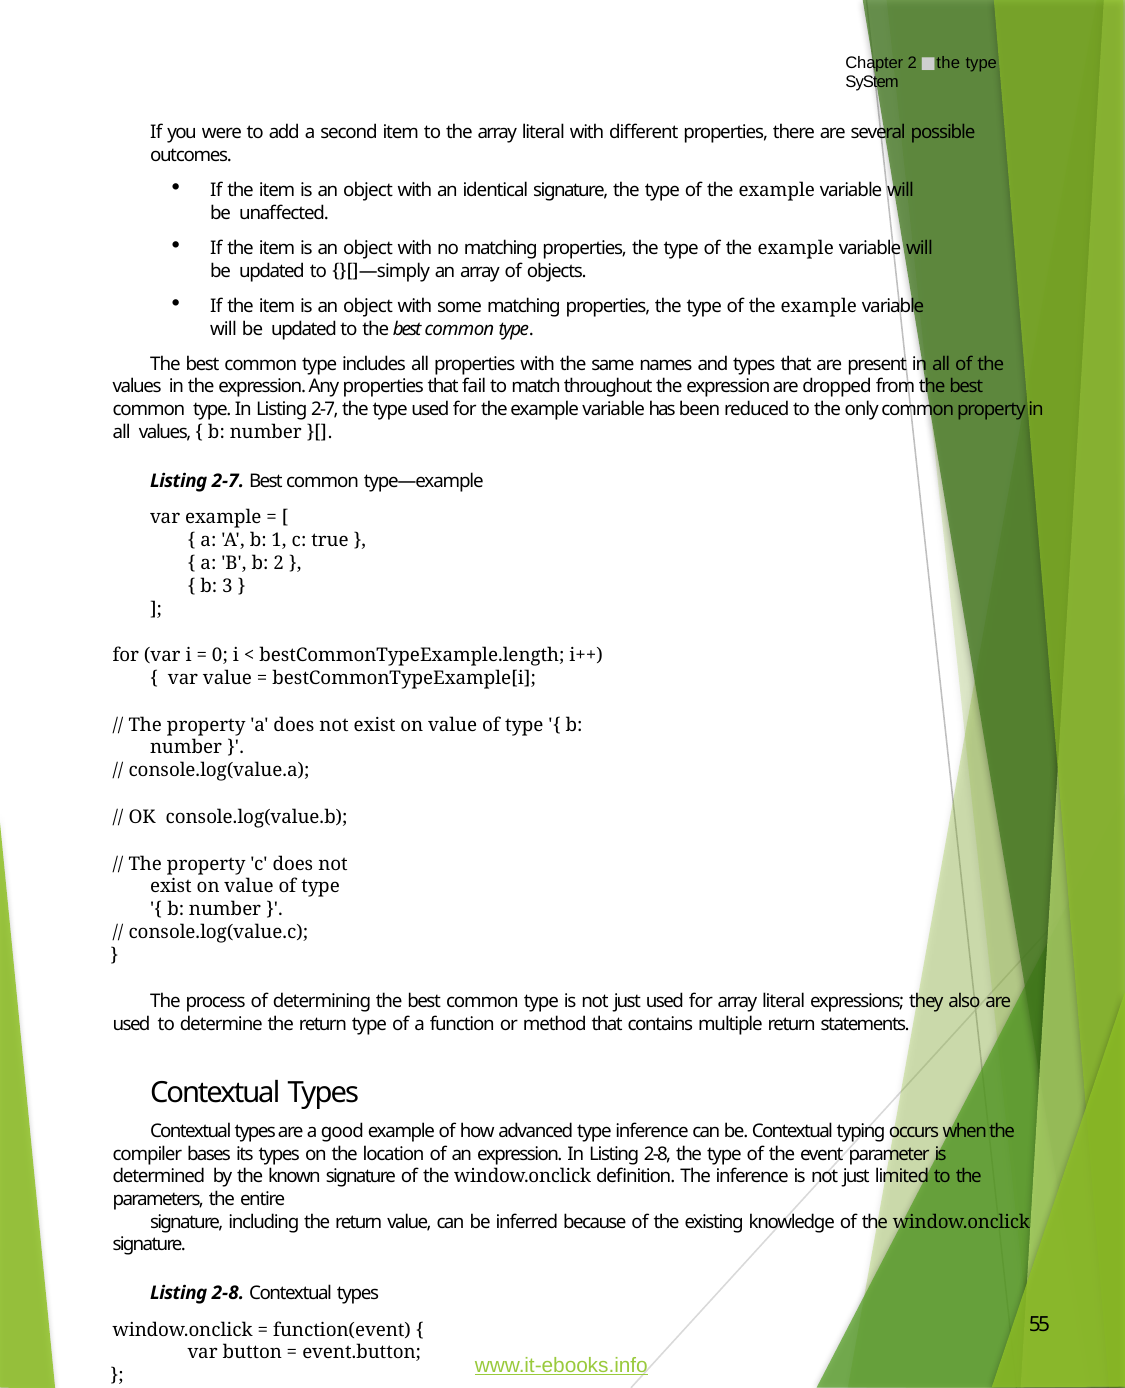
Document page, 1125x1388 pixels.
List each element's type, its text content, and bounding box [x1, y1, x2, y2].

text_box Chapter 2 ■ the type SyStem If you were to add a second item to the array literal with different properties, there are several possible outcomes. If the item is an object with an identical signature, the type of the example variable will be unaffected. If the item is an object with no matching properties, the type of the example variable will be updated to {}[]—simply an array of objects. If the item is an object with some matching properties, the type of the example variable will be updated to the best common type. The best common type includes all properties with the same names and types that are present in all of the values in the expression. Any properties that fail to match throughout the expression are dropped from the best common type. In Listing 2-7, the type used for the example variable has been reduced to the only common property in all values, { b: number }[]. Listing 2-7. Best common type—example var example = [ { a: 'A', b: 1, c: true }, { a: 'B', b: 2 }, { b: 3 } ]; for (var i = 0; i < bestCommonTypeExample.length; i++) { var value = bestCommonTypeExample[i]; // The property 'a' does not exist on value of type '{ b: number }'. // console.log(value.a); // OK console.log(value.b); // The property 'c' does not exist on value of type '{ b: number }'. // console.log(value.c); } The process of determining the best common type is not just used for array literal expressions; they also are used to determine the return type of a function or method that contains multiple return statements. Contextual Types Contextual types are a good example of how advanced type inference can be. Contextual typing occurs when the compiler bases its types on the location of an expression. In Listing 2-8, the type of the event parameter is determined by the known signature of the window.onclick definition. The inference is not just limited to the parameters, the entire signature, including the return value, can be inferred because of the existing knowledge of the window.onclick signature. Listing 2-8. Contextual types window.onclick = function(event) { var button = event.button; }; [110, 49, 1053, 1386]
